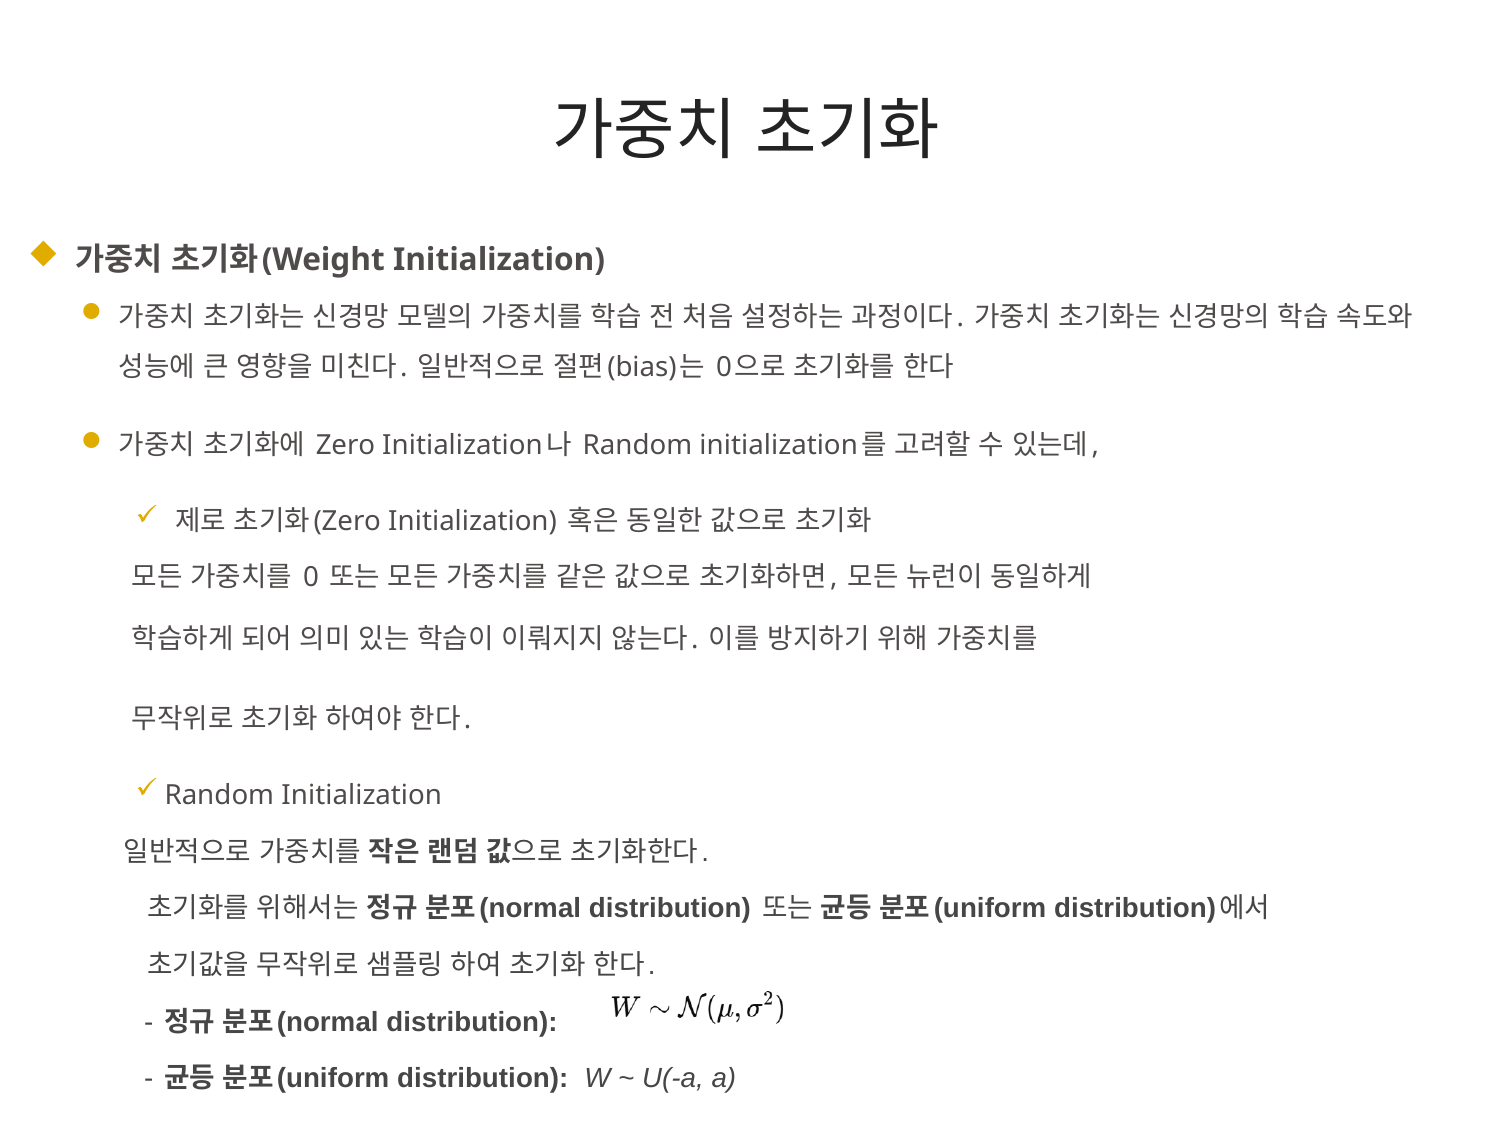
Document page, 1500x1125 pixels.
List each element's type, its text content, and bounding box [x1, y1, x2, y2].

list 가중치 초기화(Weight Initialization) 가중치 초기화는 신경망 모델의 가중치를 학습 전 처음 설정하는 과정이다. 가중치 초기화는 신경망의 학습 속도와 성능에 큰 영향을 미친다. 일반적으로 절편(bias)는 0으로 초기화를 한다 가중치 초기화에 Zero Initialization나 Random initialization를 고려할 수 있는데, 제로 초기화(Zero Initialization) 혹은 동일한 값으로 초기화 모든 가중치를 0 또는 모든 가중치를 같은 값으로 초기화하면, 모든 뉴런이 동일하게 학습하게 되어 의미 있는 학습이 이뤄지지 않는다. 이를 방지하기 위해 가중치를 무작위로 초기화 하여야 한다. Random Initialization 일반적으로 가중치를 작은 랜덤 값으로 초기화한다. 초기화를 위해서는 정규 분포(normal distribution) 또는 균등 분포(uniform distribution)에서 초기값을 무작위로 샘플링 하여 초기화 한다. - 정규 분포(normal distribution): - 균등 분포(uniform distribution): W ~ U(-a, a) [12, 212, 1478, 1111]
picture [608, 987, 786, 1026]
title 가중치 초기화 [81, 42, 1412, 175]
picture [1359, 237, 1464, 352]
